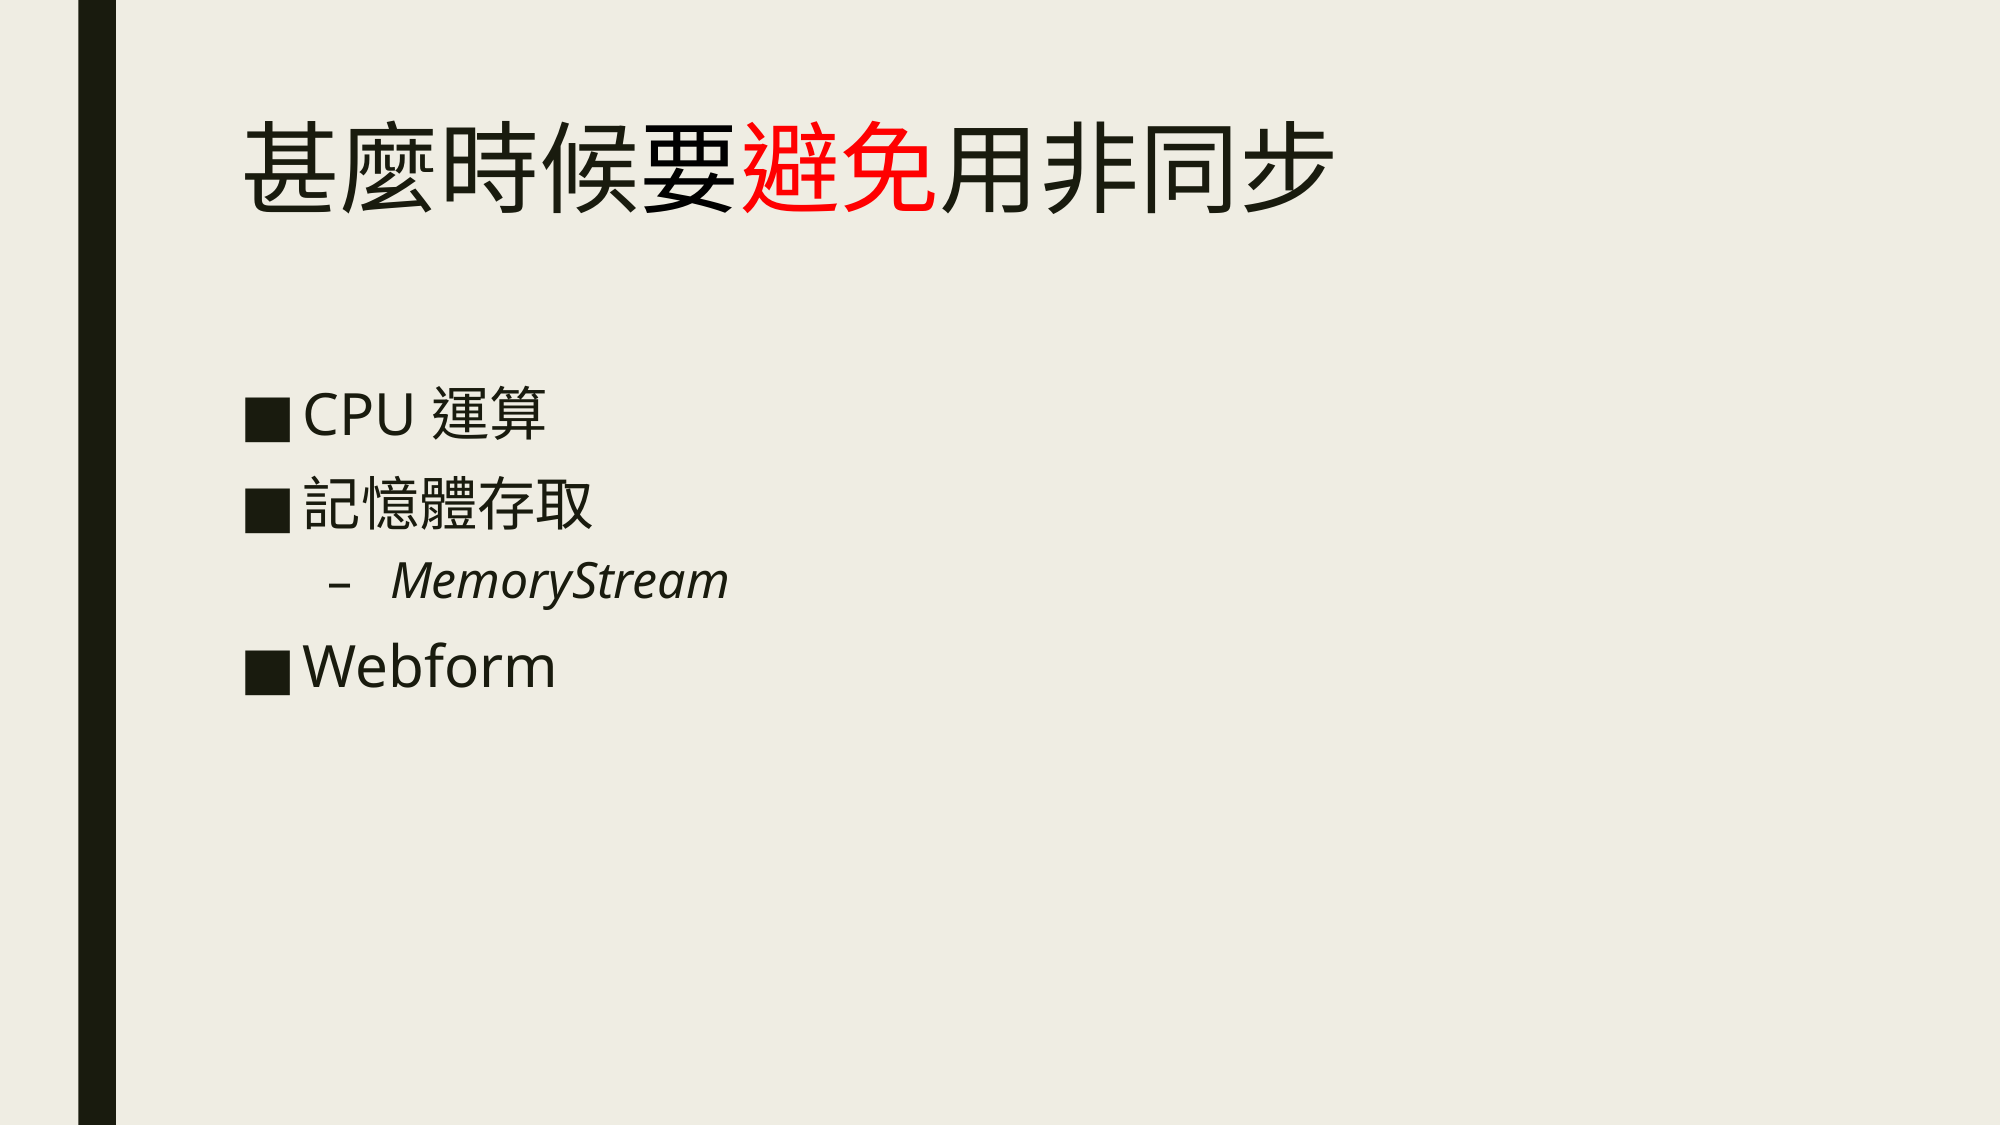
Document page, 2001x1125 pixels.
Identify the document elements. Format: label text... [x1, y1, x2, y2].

title 甚麼時候要避免用非同步 [225, 112, 1800, 357]
list CPU運算 記憶體存取 MemoryStream Webform [225, 375, 1800, 963]
